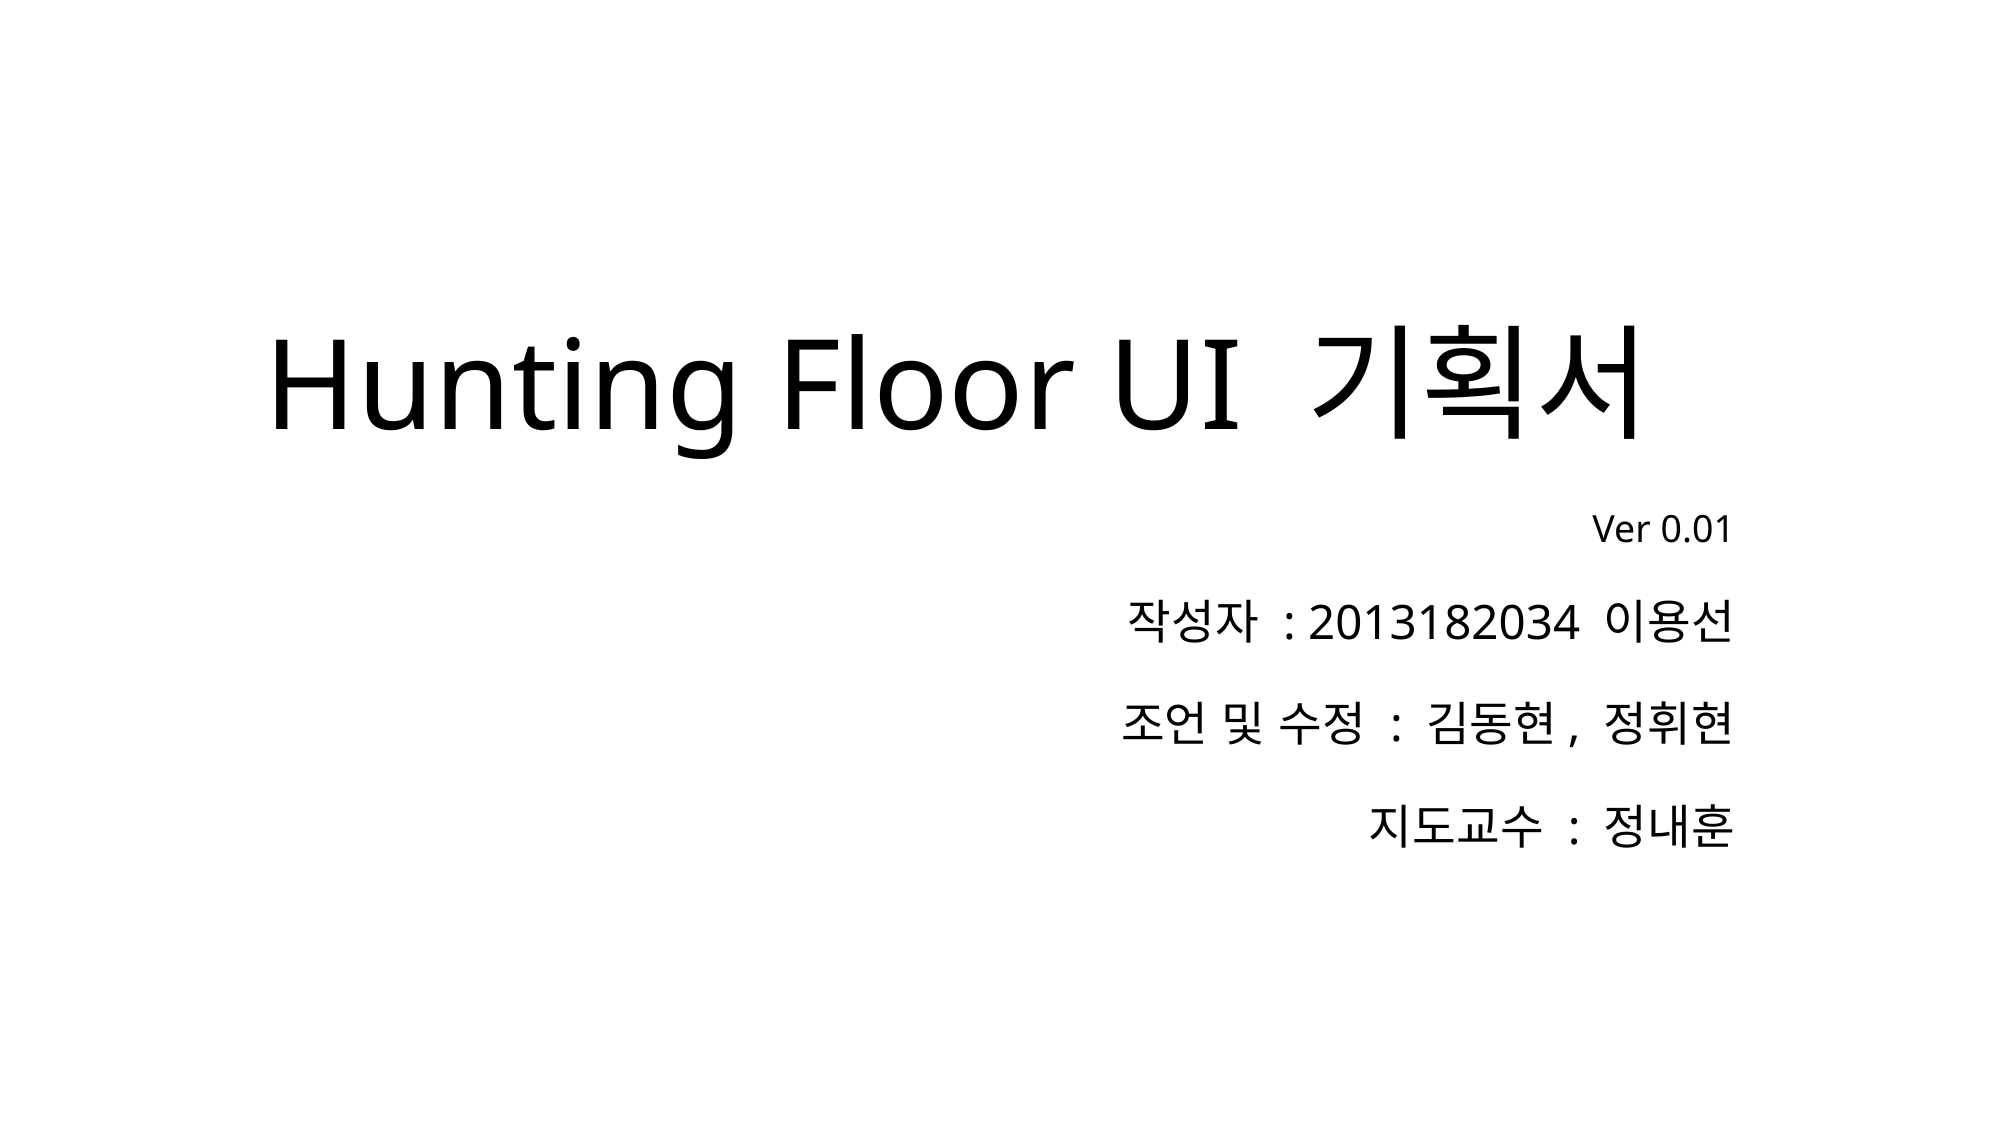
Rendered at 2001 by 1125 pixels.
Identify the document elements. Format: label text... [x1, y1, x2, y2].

title Hunting Floor UI 기획서 [249, 72, 1750, 465]
text_box Ver 0.01 [1052, 497, 1750, 558]
subtitle 작성자 : 2013182034 이용선 조언 및 수정 : 김동현, 정휘현 지도교수 : 정내훈 [249, 590, 1750, 863]
